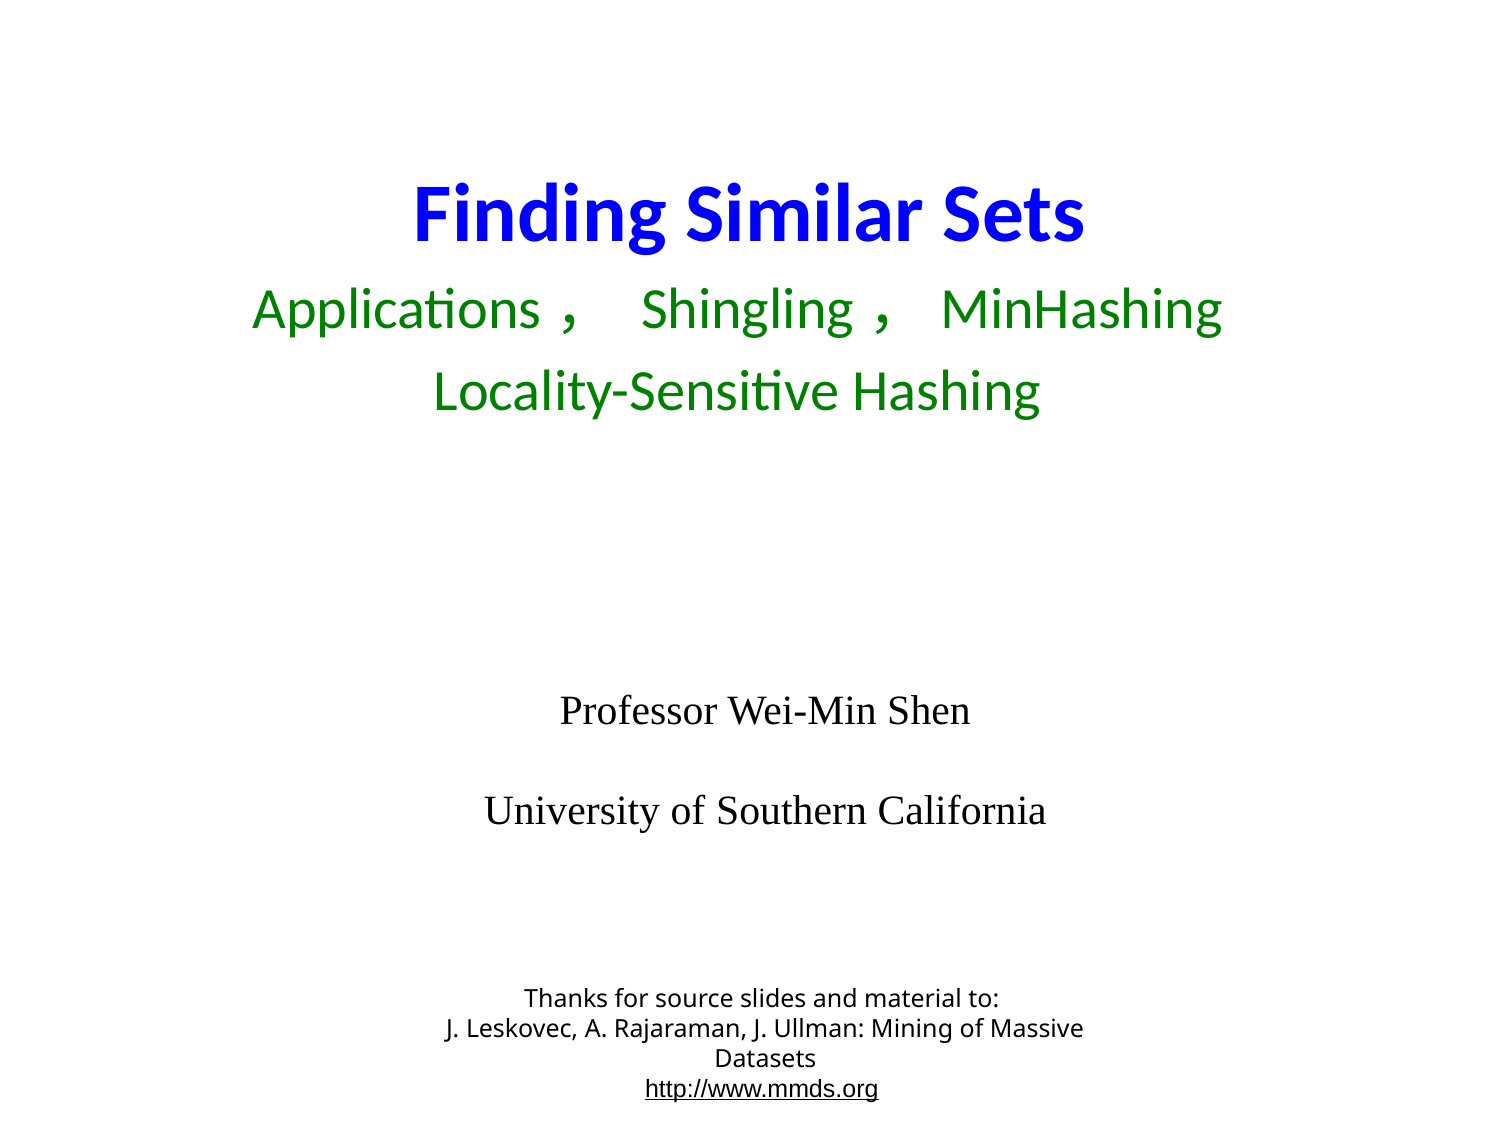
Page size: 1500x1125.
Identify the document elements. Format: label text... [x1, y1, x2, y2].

text_box Professor Wei-Min Shen University of Southern California Thanks for source slides and material to: J. Leskovec, A. Rajaraman, J. Ullman: Mining of Massive Datasets http://www.mmds.org [386, 674, 1145, 1110]
title Finding Similar Sets [112, 87, 1388, 329]
subtitle Applications， Shingling，MinHashing Locality-Sensitive Hashing [212, 262, 1263, 450]
